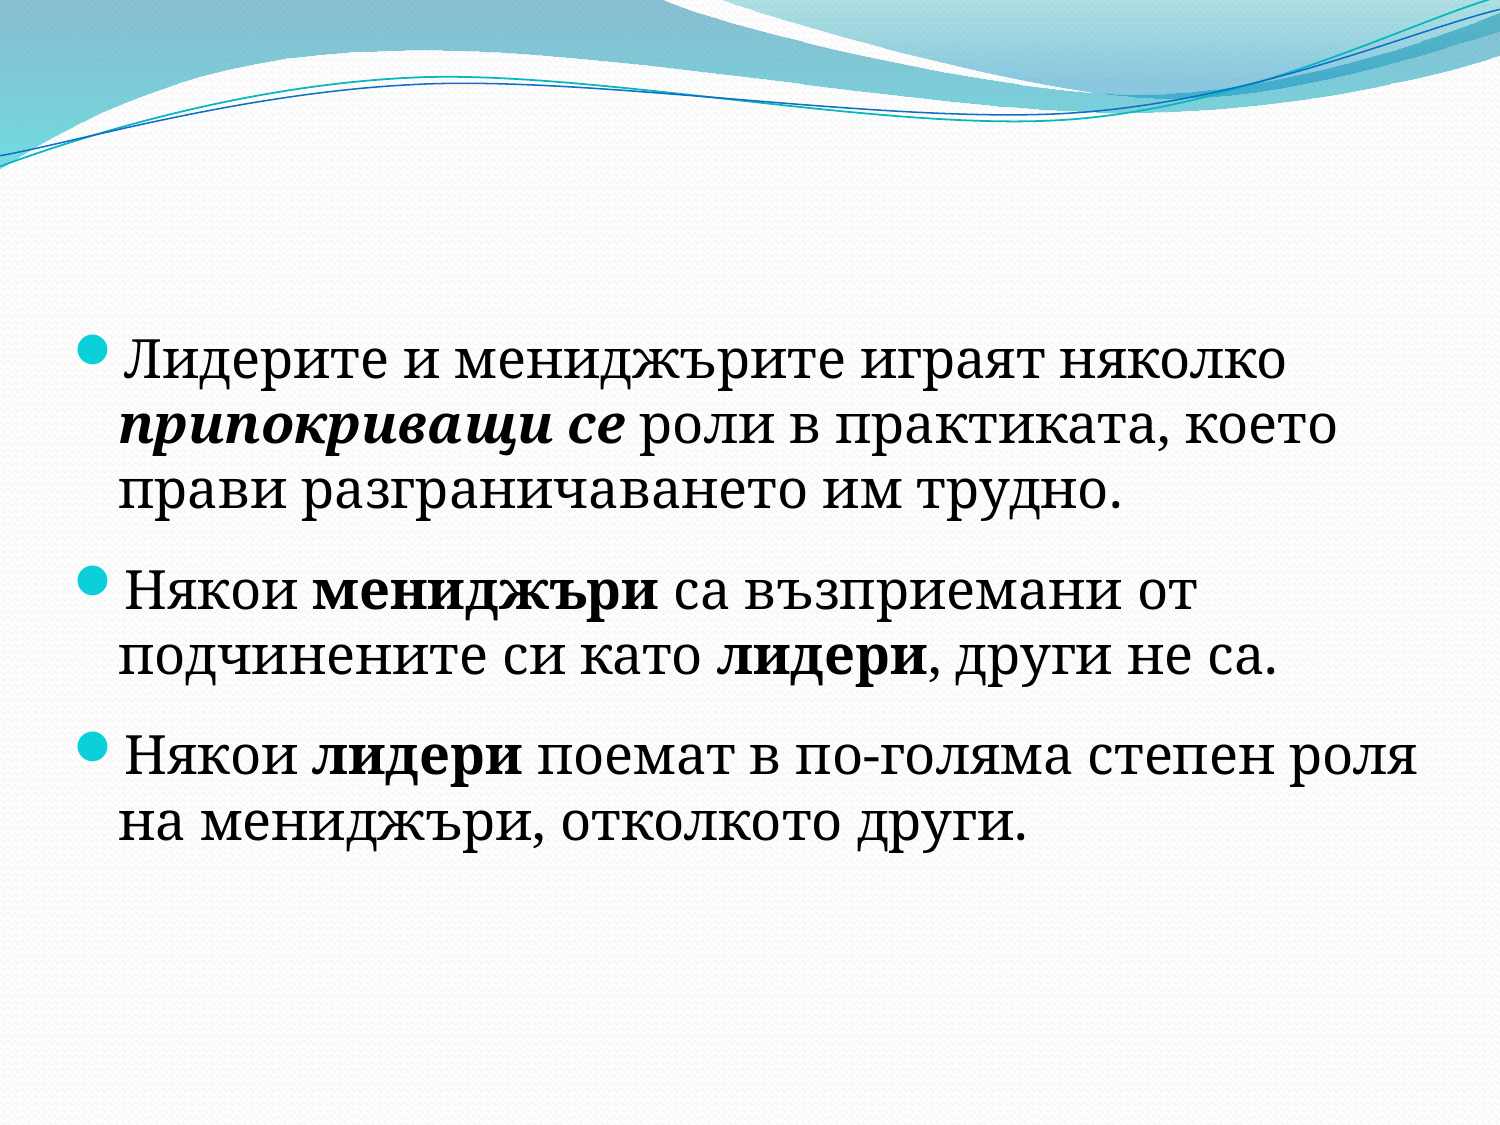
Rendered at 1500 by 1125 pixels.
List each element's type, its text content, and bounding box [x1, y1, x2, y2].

list Лидерите и мениджърите играят няколко припокриващи се роли в практиката, което прави разграничаването им трудно. Някои мениджъри са възприемани от подчинените си като лидери, други не са. Някои лидери поемат в по-голяма степен роля на мениджъри, отколкото други. [58, 316, 1454, 1079]
